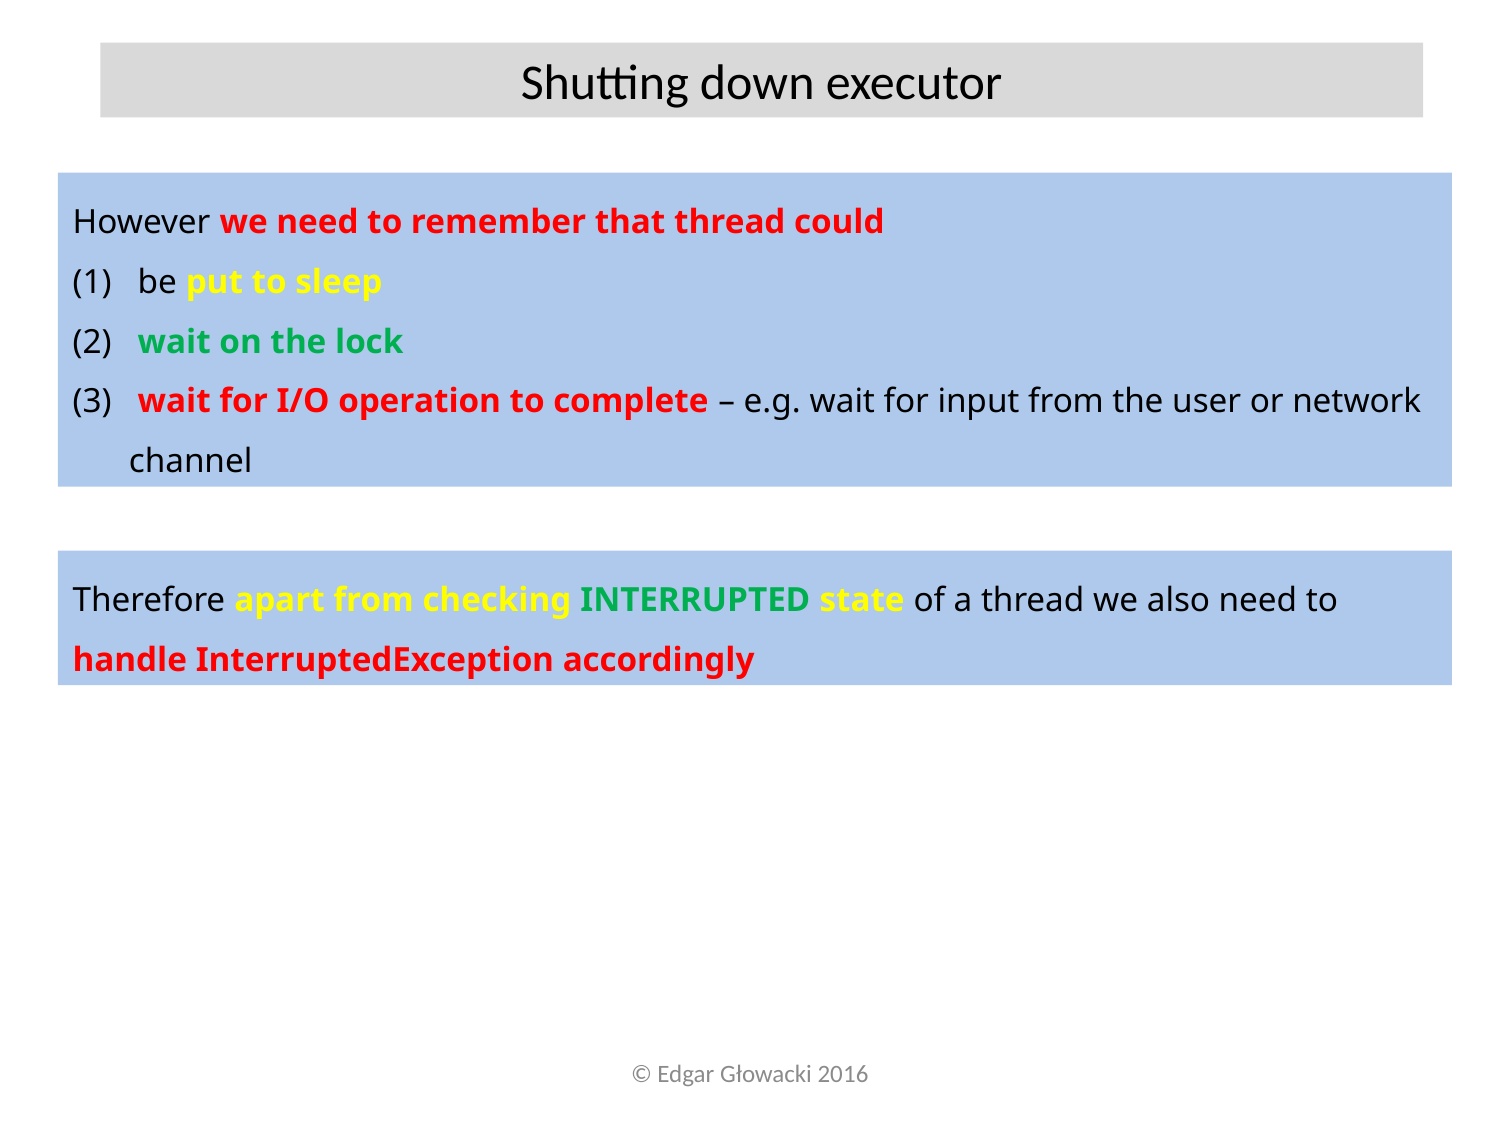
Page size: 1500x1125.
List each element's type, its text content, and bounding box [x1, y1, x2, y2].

text_box Shutting down executor [100, 42, 1424, 118]
text_box However we need to remember that thread could be put to sleep wait on the lock wait for I/O operation to complete – e.g. wait for input from the user or network channel [57, 172, 1452, 487]
footer © Edgar Głowacki 2016 [512, 1042, 988, 1103]
text_box Therefore apart from checking INTERRUPTED state of a thread we also need to handle InterruptedException accordingly [57, 550, 1452, 686]
